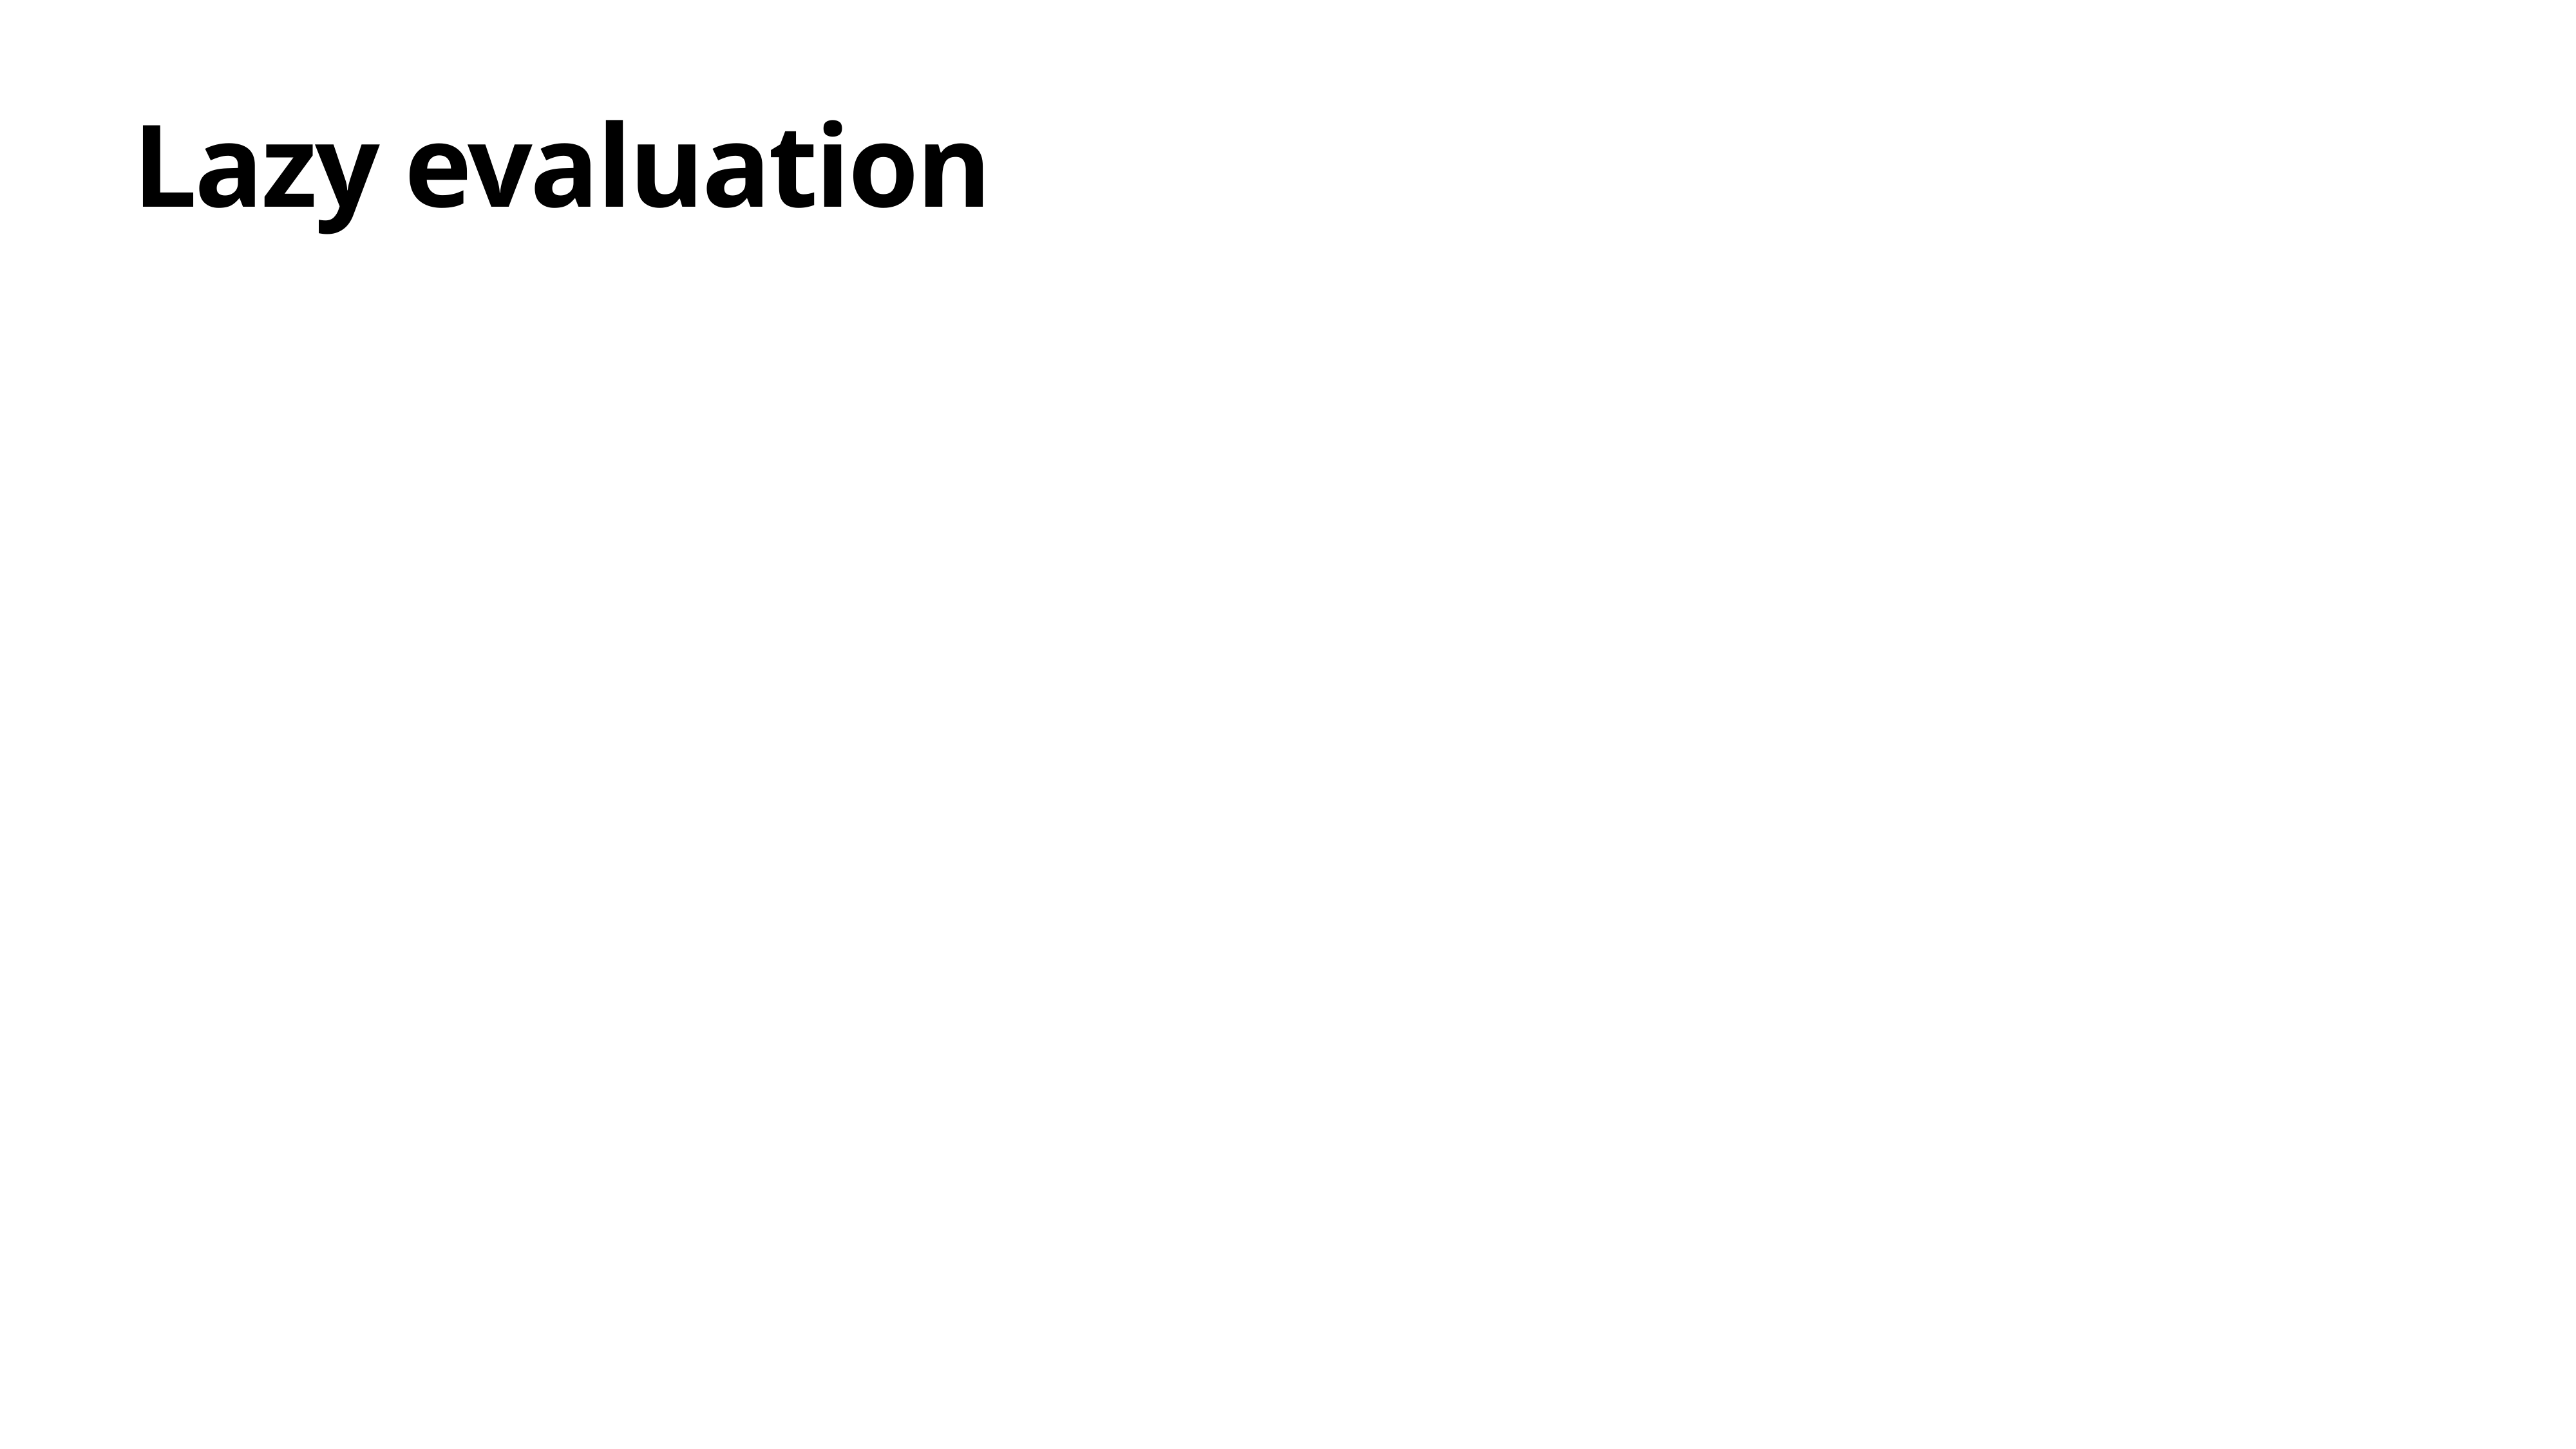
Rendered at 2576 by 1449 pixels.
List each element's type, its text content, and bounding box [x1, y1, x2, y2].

title Lazy evaluation [127, 113, 2449, 266]
